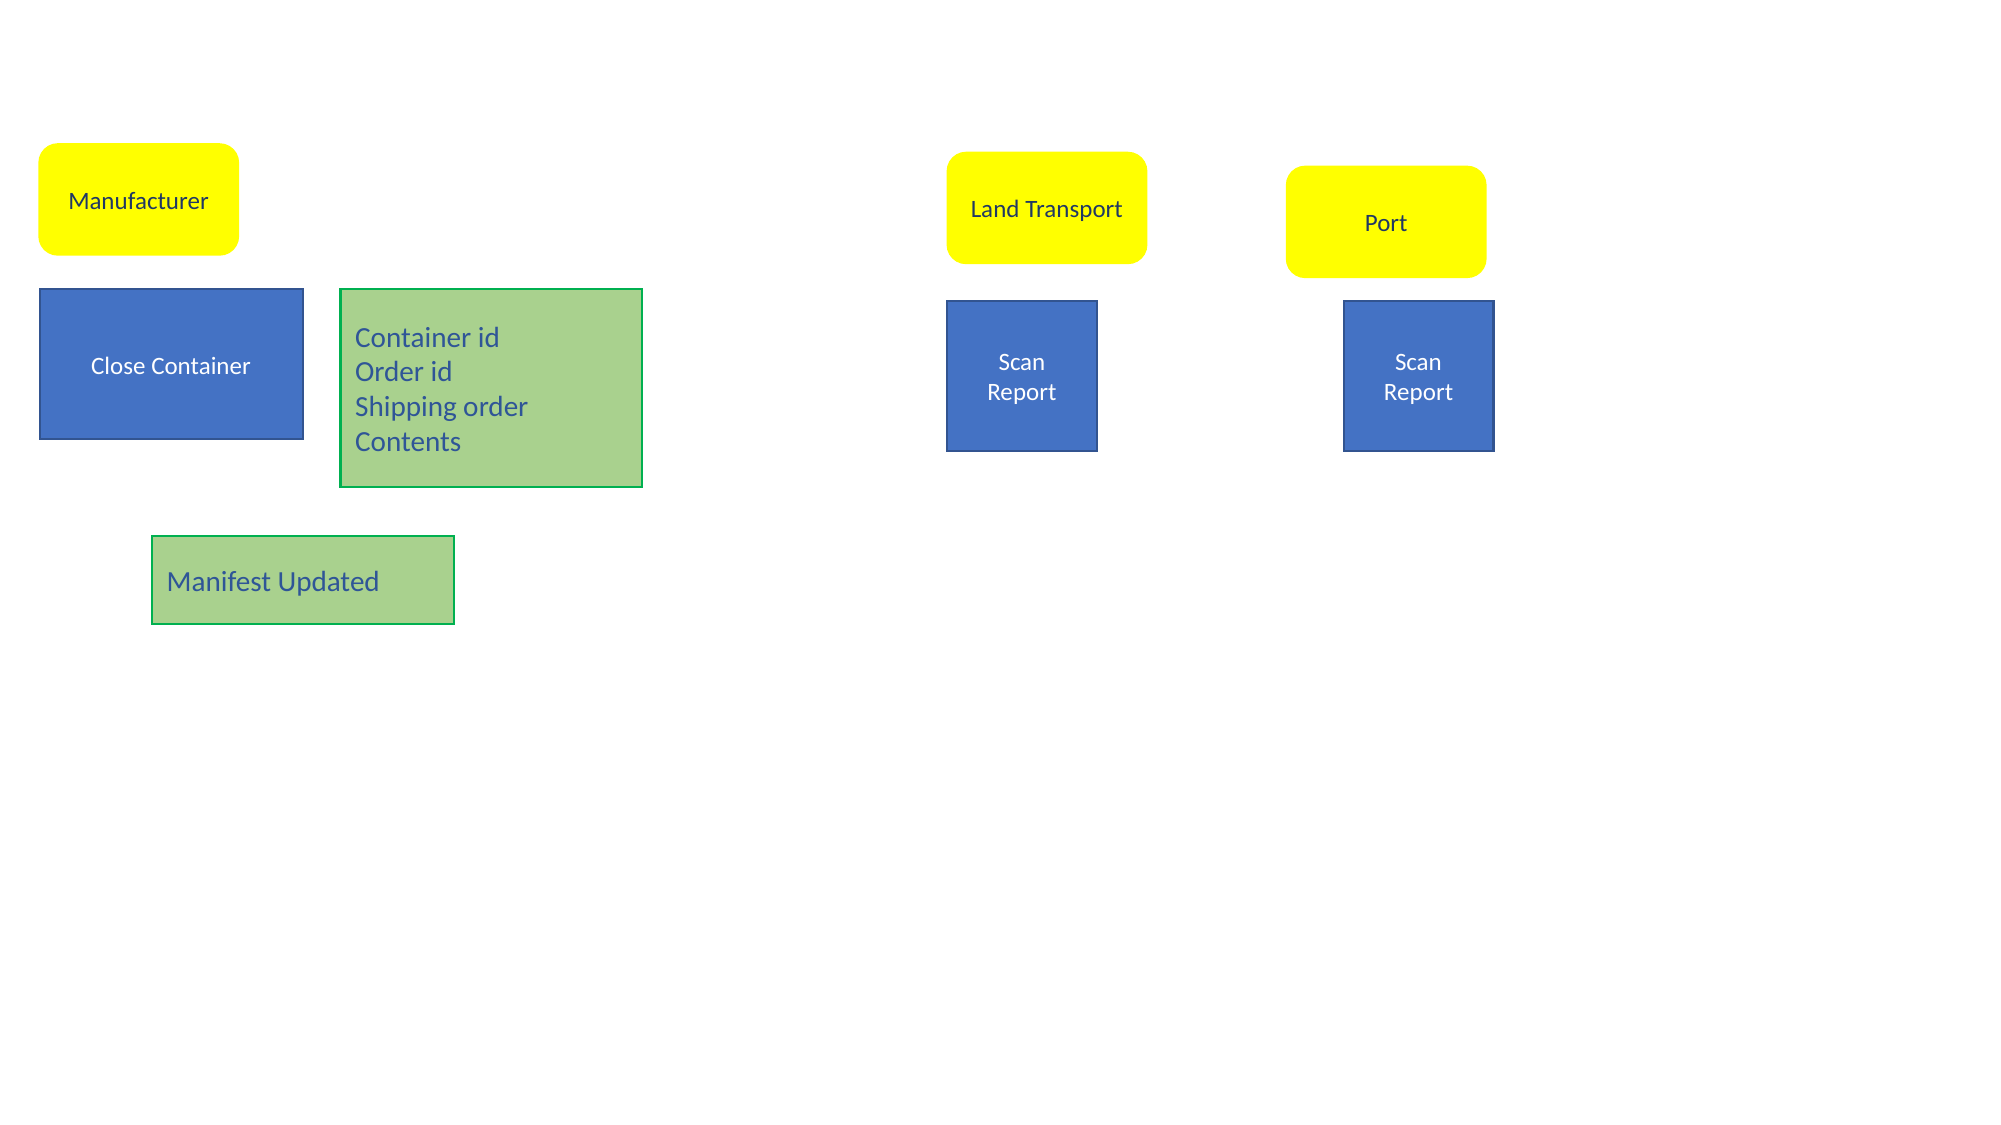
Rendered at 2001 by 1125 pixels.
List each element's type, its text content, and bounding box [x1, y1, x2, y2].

text_box Manufacturer [38, 143, 240, 256]
text_box Scan Report [1343, 300, 1495, 452]
text_box Land Transport [946, 151, 1148, 265]
text_box Manifest Updated [151, 535, 455, 625]
text_box Port [1285, 165, 1487, 279]
text_box Container id Order id Shipping order Contents [339, 288, 643, 488]
text_box Close Container [39, 288, 304, 440]
text_box Scan Report [946, 300, 1098, 452]
